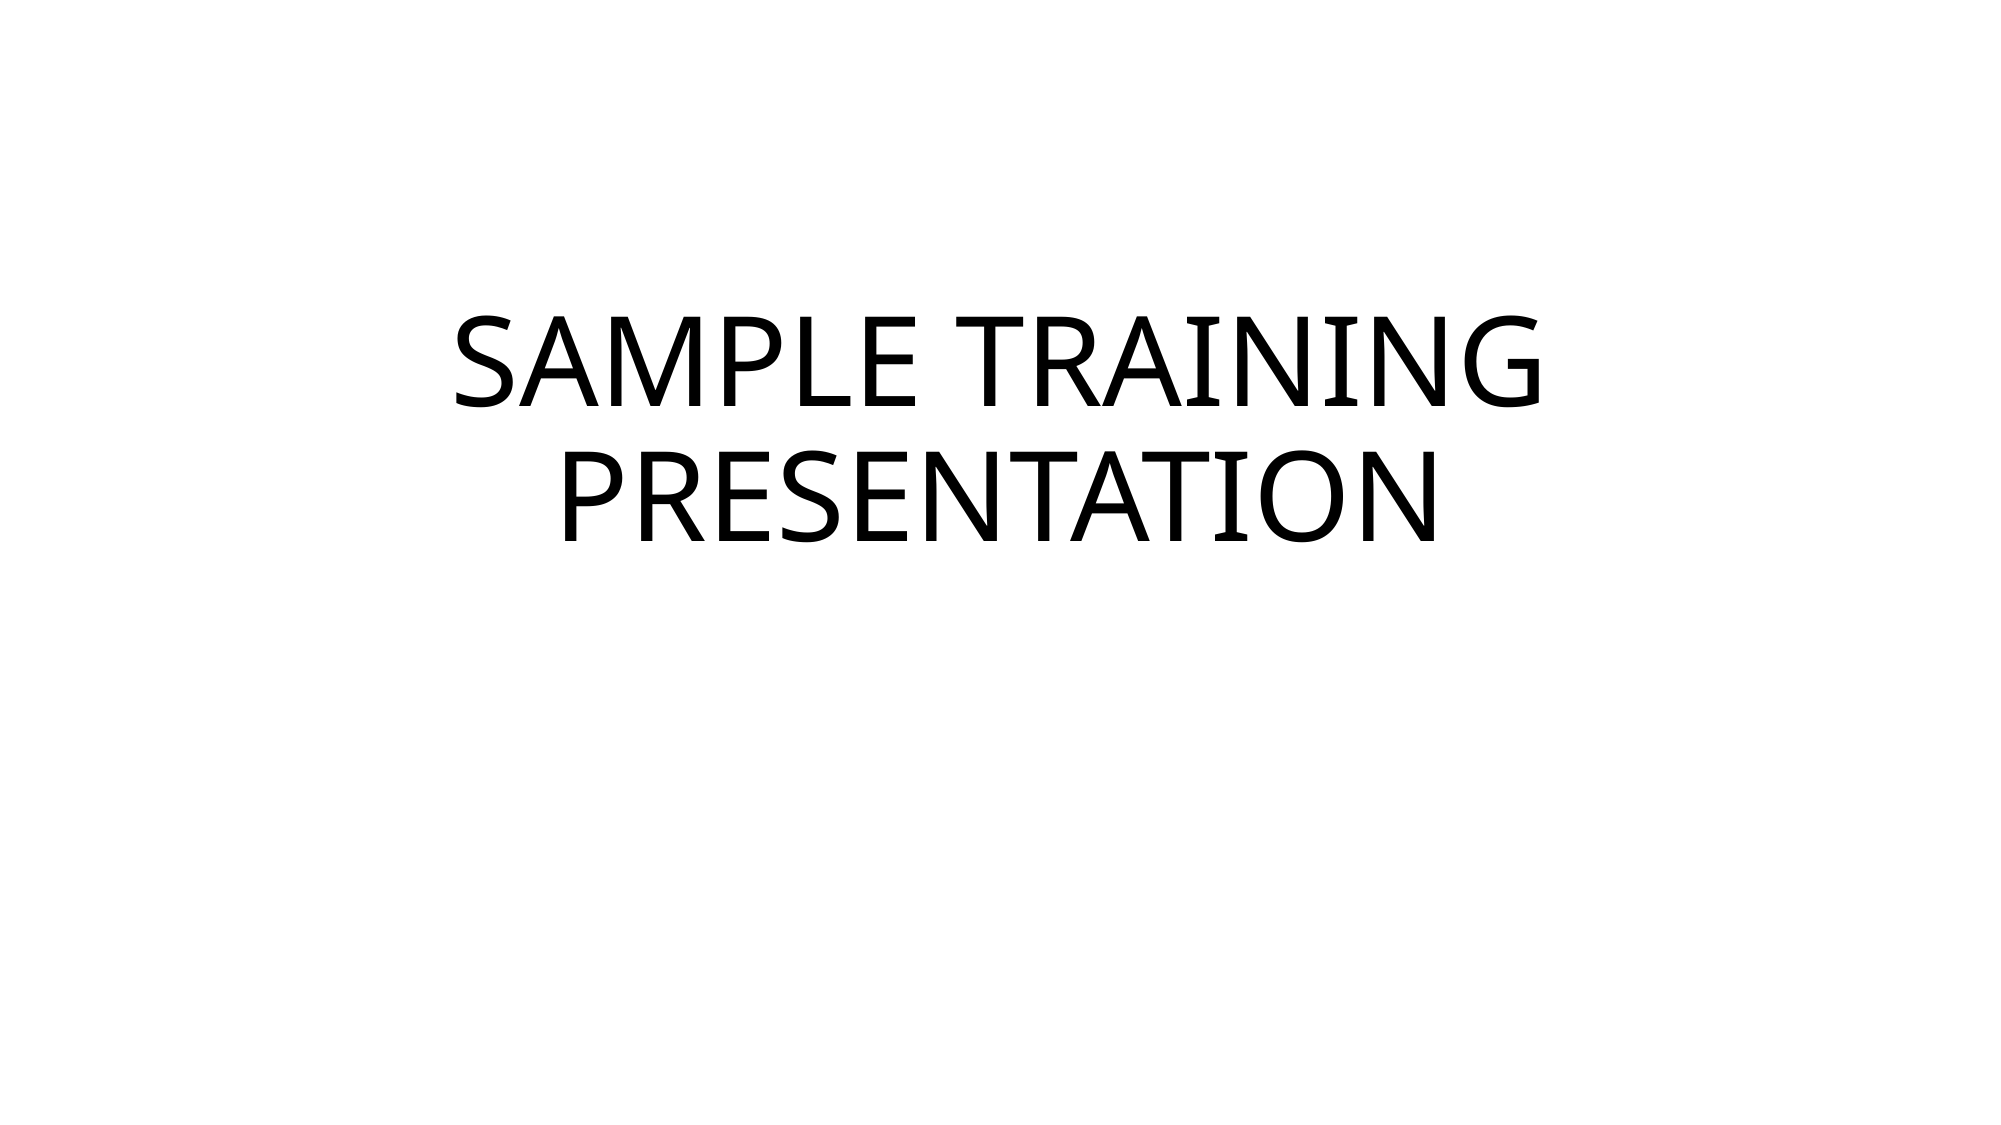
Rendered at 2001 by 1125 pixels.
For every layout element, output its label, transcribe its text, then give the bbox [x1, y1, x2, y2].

title SAMPLE TRAINING PRESENTATION [249, 184, 1750, 576]
